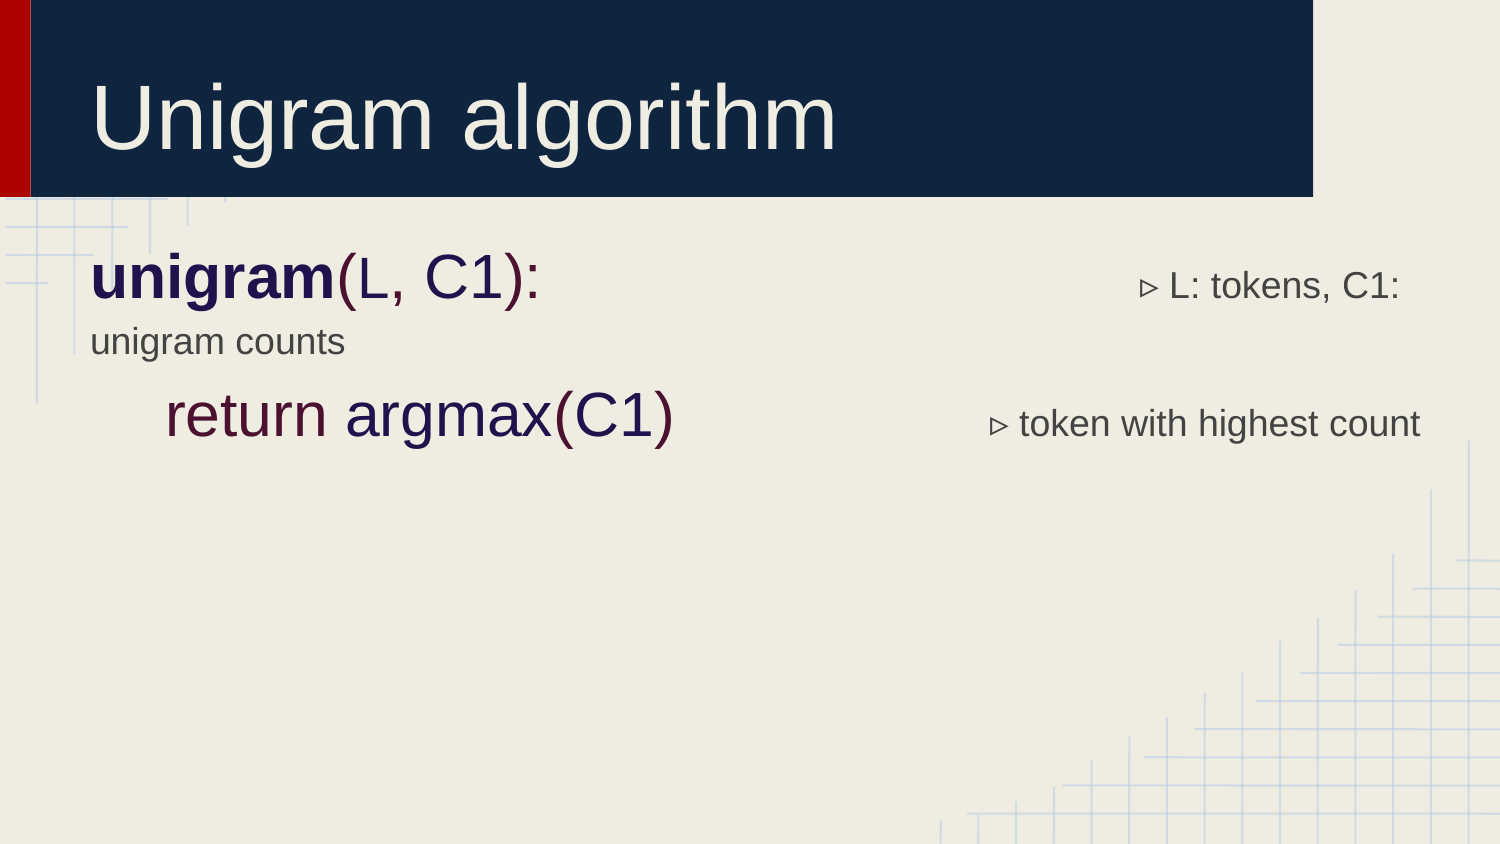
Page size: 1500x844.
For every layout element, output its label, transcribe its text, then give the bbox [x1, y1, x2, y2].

list unigram(L, C1): ▹ L: tokens, C1: unigram counts return argmax(C1) ▹ token with highest count [75, 209, 1500, 844]
title Unigram algorithm [75, 16, 1276, 183]
